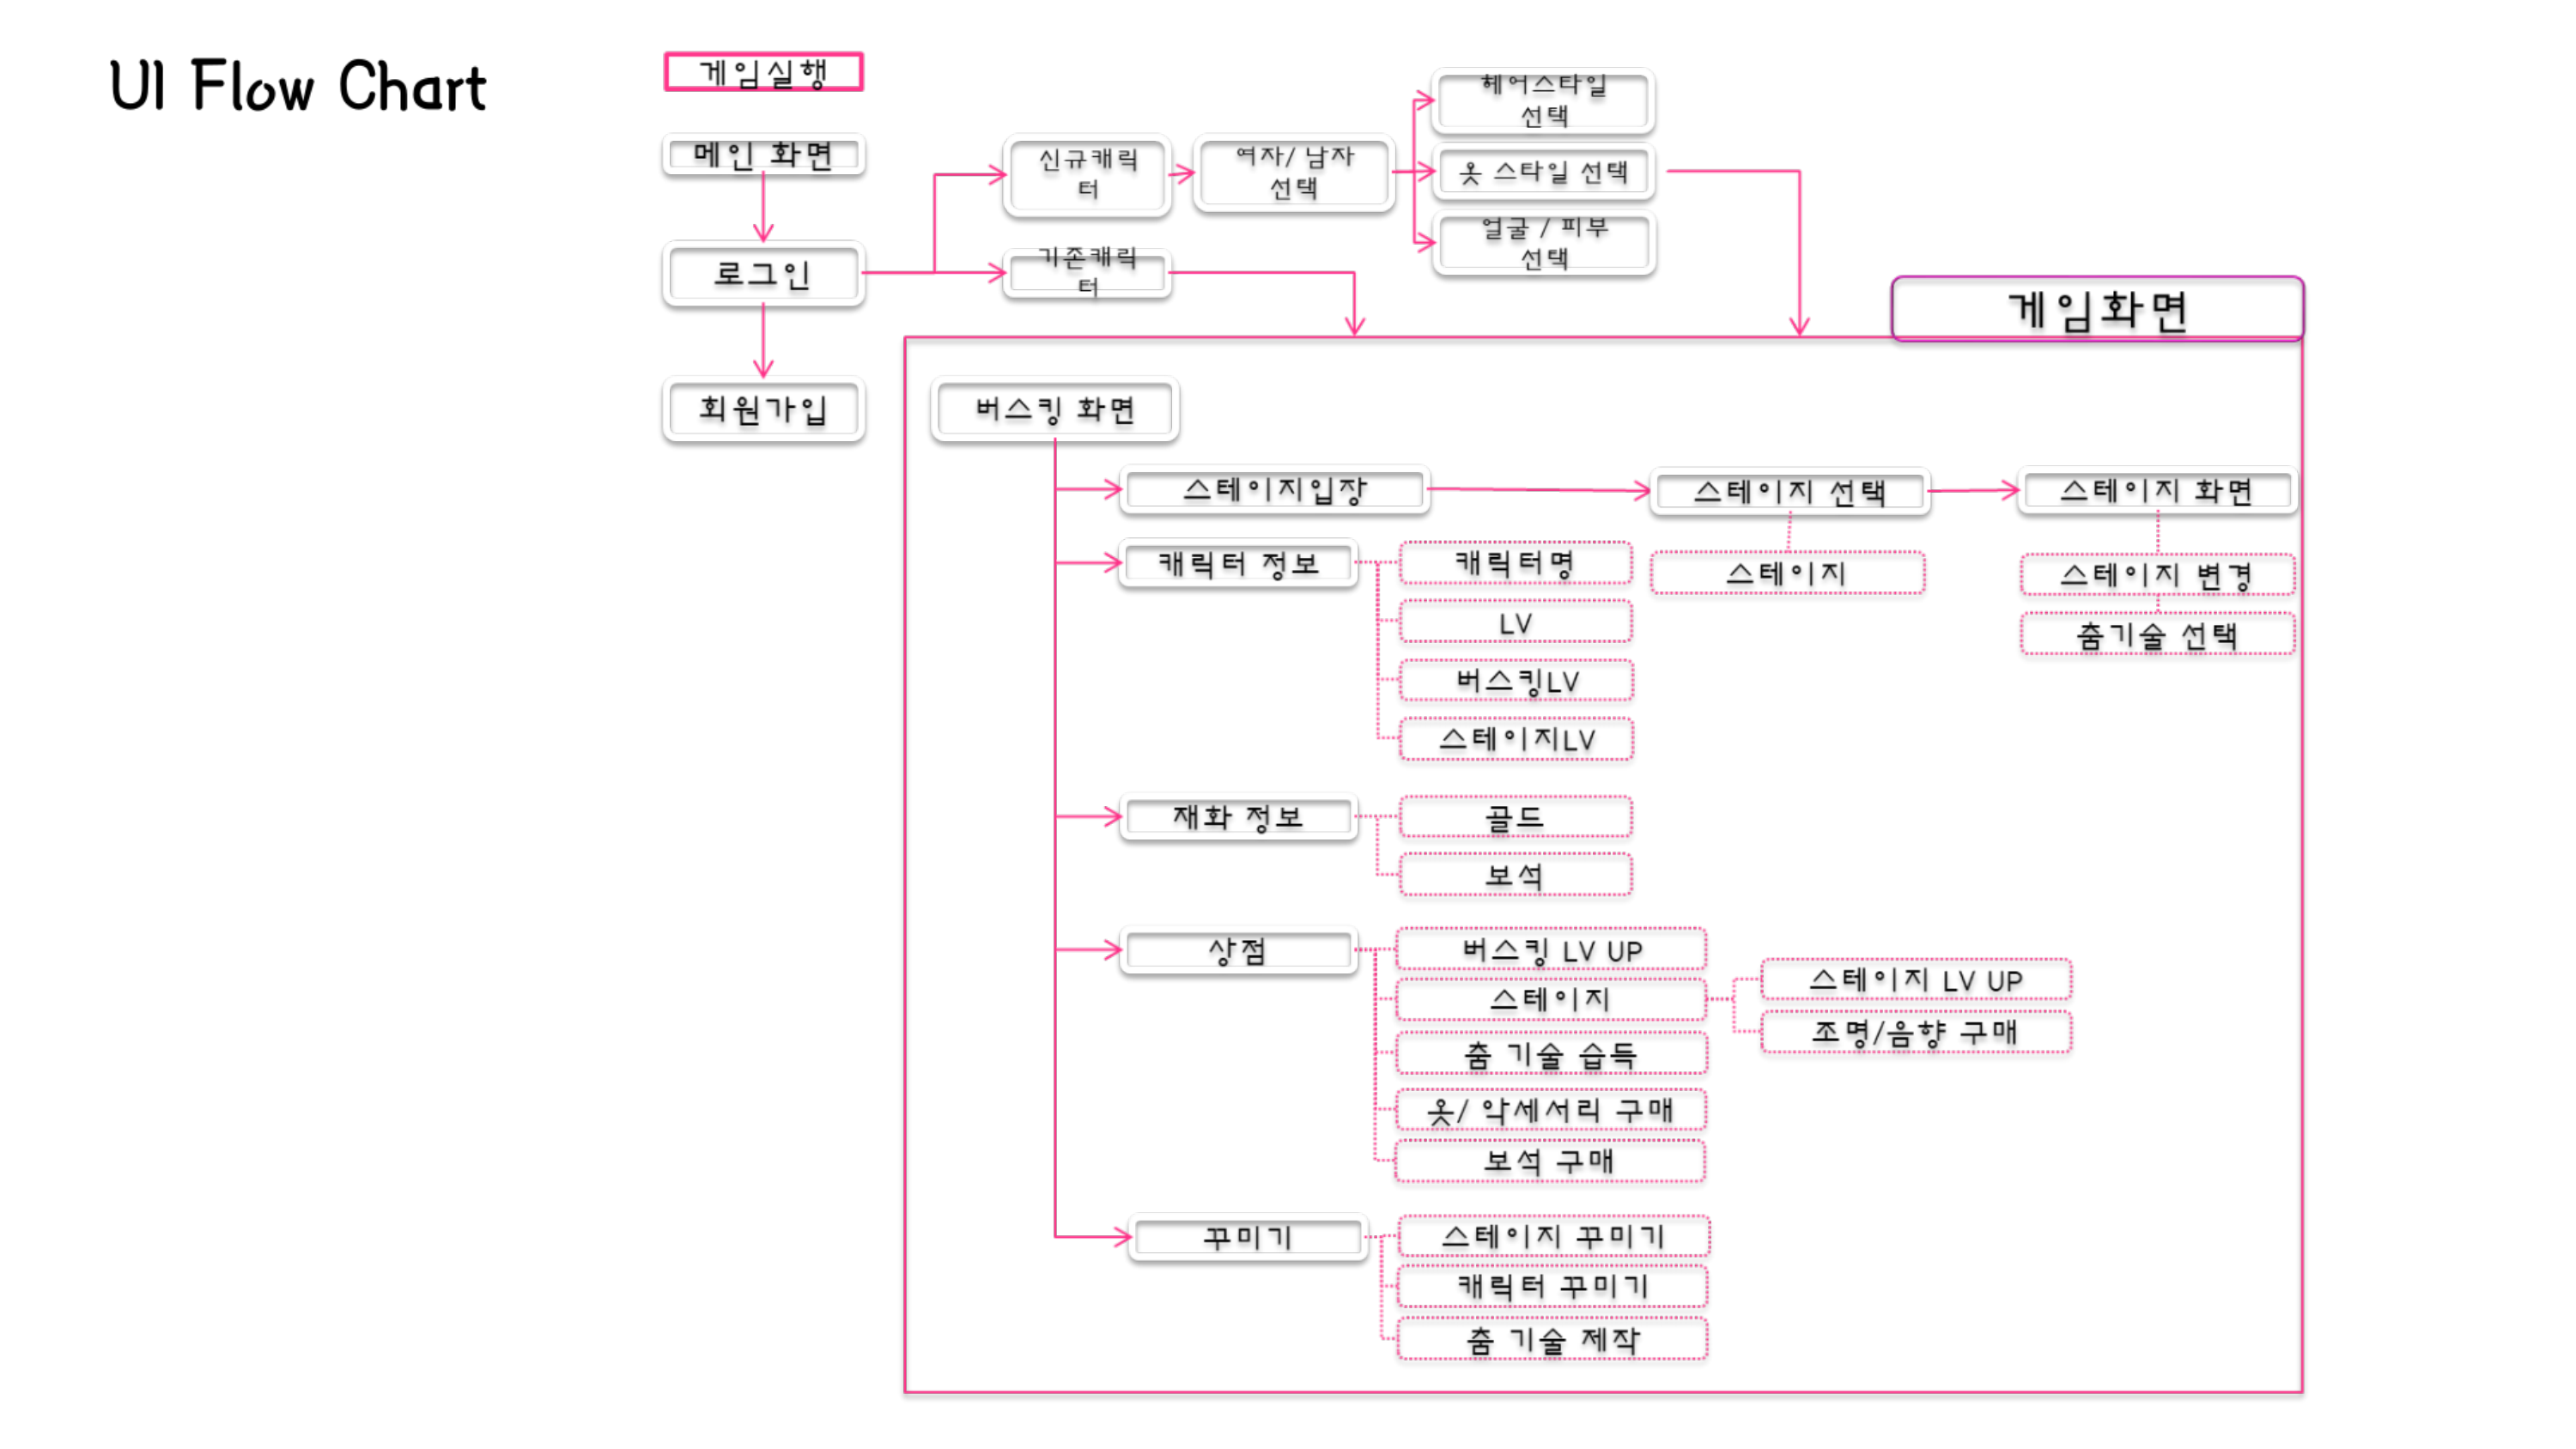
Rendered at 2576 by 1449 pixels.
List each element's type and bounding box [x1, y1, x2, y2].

picture [654, 41, 2315, 1407]
picture [25, 21, 523, 170]
